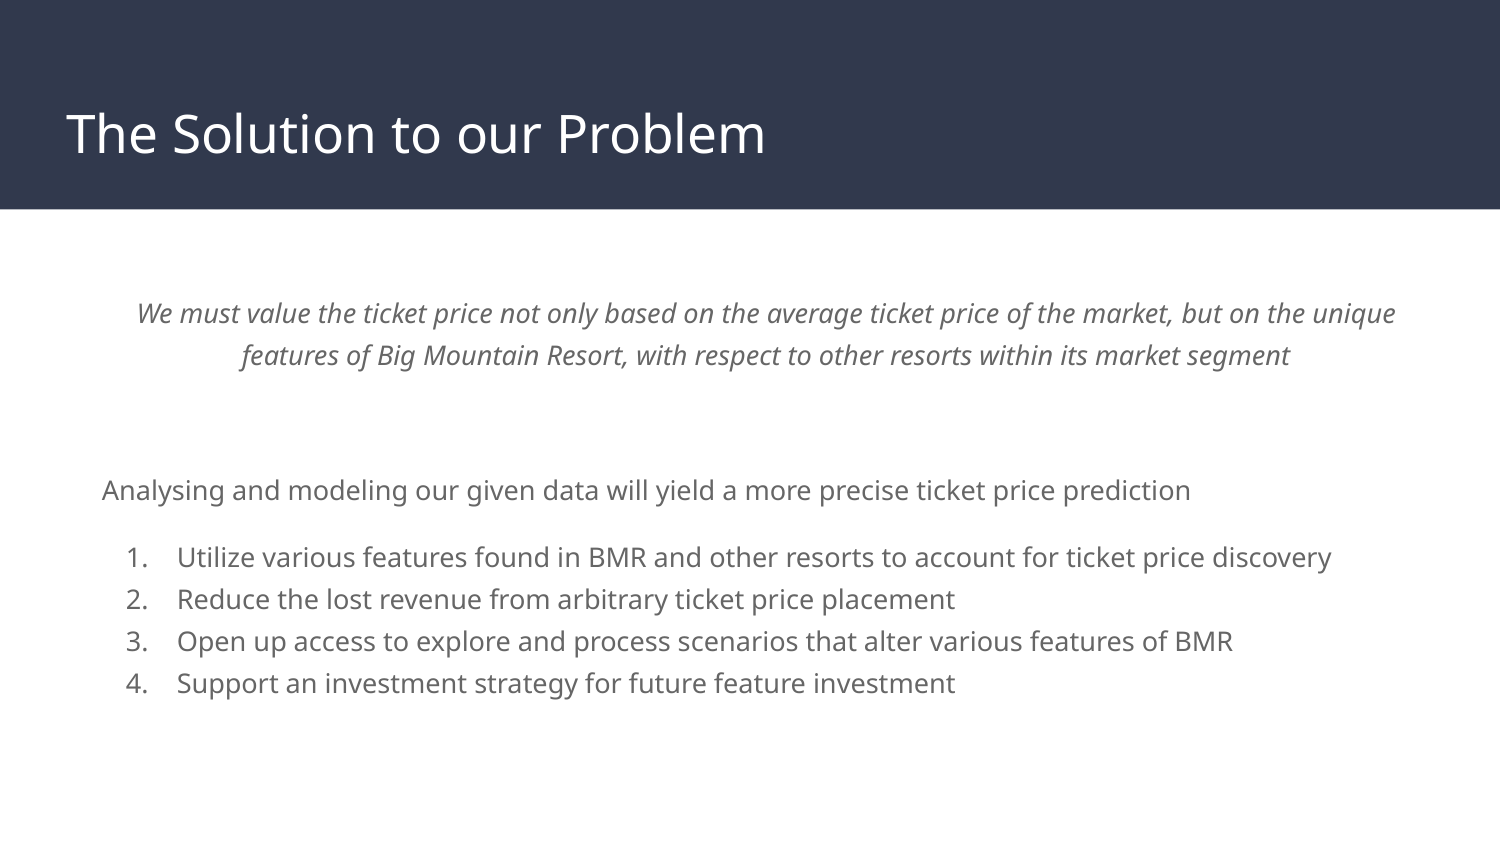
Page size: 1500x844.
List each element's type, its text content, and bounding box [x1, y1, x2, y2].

list We must value the ticket price not only based on the average ticket price of the market, but on the unique features of Big Mountain Resort, with respect to other resorts within its market segment Analysing and modeling our given data will yield a more precise ticket price prediction Utilize various features found in BMR and other resorts to account for ticket price discovery Reduce the lost revenue from arbitrary ticket price placement Open up access to explore and process scenarios that alter various features of BMR Support an investment strategy for future feature investment [86, 212, 1446, 755]
title The Solution to our Problem [51, 82, 1449, 185]
